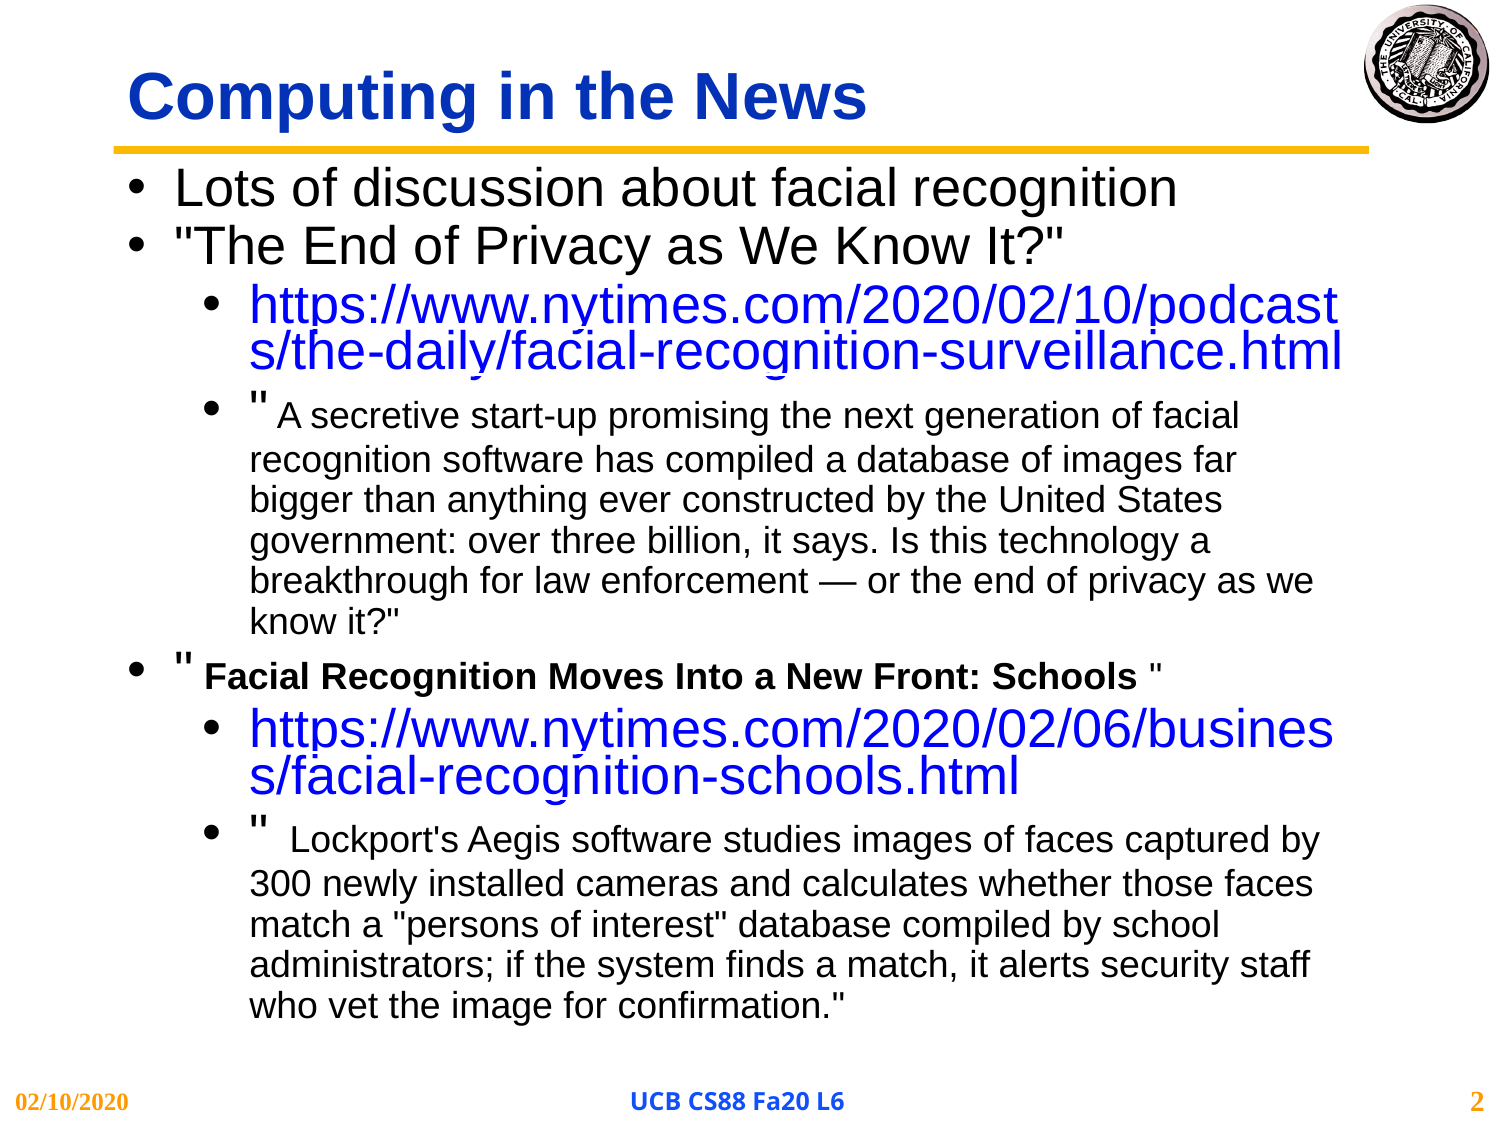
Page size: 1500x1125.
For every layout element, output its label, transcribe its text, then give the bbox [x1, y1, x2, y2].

picture [1350, 0, 1500, 127]
text_box 2 [1412, 1074, 1500, 1125]
text_box Computing in the News [112, 37, 1375, 159]
text_box UCB CS88 Fa20 L6 [499, 1074, 975, 1125]
text_box 02/10/2020 [0, 1074, 250, 1125]
text_box Lots of discussion about facial recognition "The End of Privacy as We Know It?" https://www.nytimes.com/2020/02/10/podcasts/the-daily/facial-recognition-surveillance.html " A secretive start-up promising the next generation of facial recognition software has compiled a database of images far bigger than anything ever constructed by the United States government: over three billion, it says. Is this technology a breakthrough for law enforcement — or the end of privacy as we know it?" " Facial Recognition Moves Into a New Front: Schools " https://www.nytimes.com/2020/02/06/business/facial-recognition-schools.html " Lockport's Aegis software studies images of faces captured by 300 newly installed cameras and calculates whether those faces match a "persons of interest" database compiled by school administrators; if the system finds a match, it alerts security staff who vet the image for confirmation." [112, 151, 1363, 1015]
